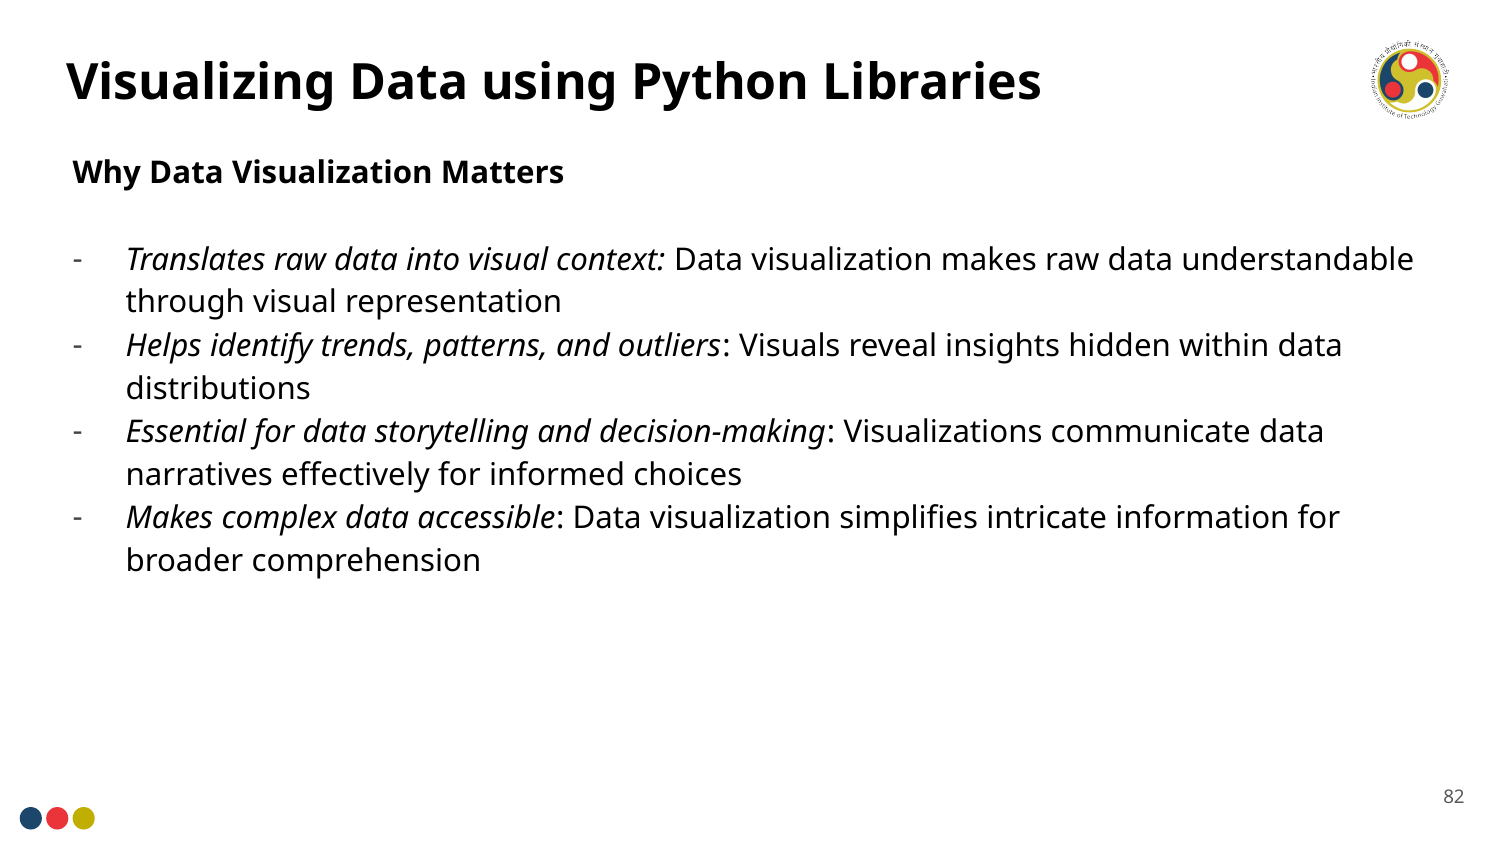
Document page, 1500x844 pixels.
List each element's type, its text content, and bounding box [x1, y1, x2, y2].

list Why Data Visualization Matters Translates raw data into visual context: Data visualization makes raw data understandable through visual representation Helps identify trends, patterns, and outliers: Visuals reveal insights hidden within data distributions Essential for data storytelling and decision-making: Visualizations communicate data narratives effectively for informed choices Makes complex data accessible: Data visualization simplifies intricate information for broader comprehension [35, 131, 1480, 793]
slide_number 82 [1389, 764, 1480, 830]
title Visualizing Data using Python Libraries [51, 33, 1449, 126]
